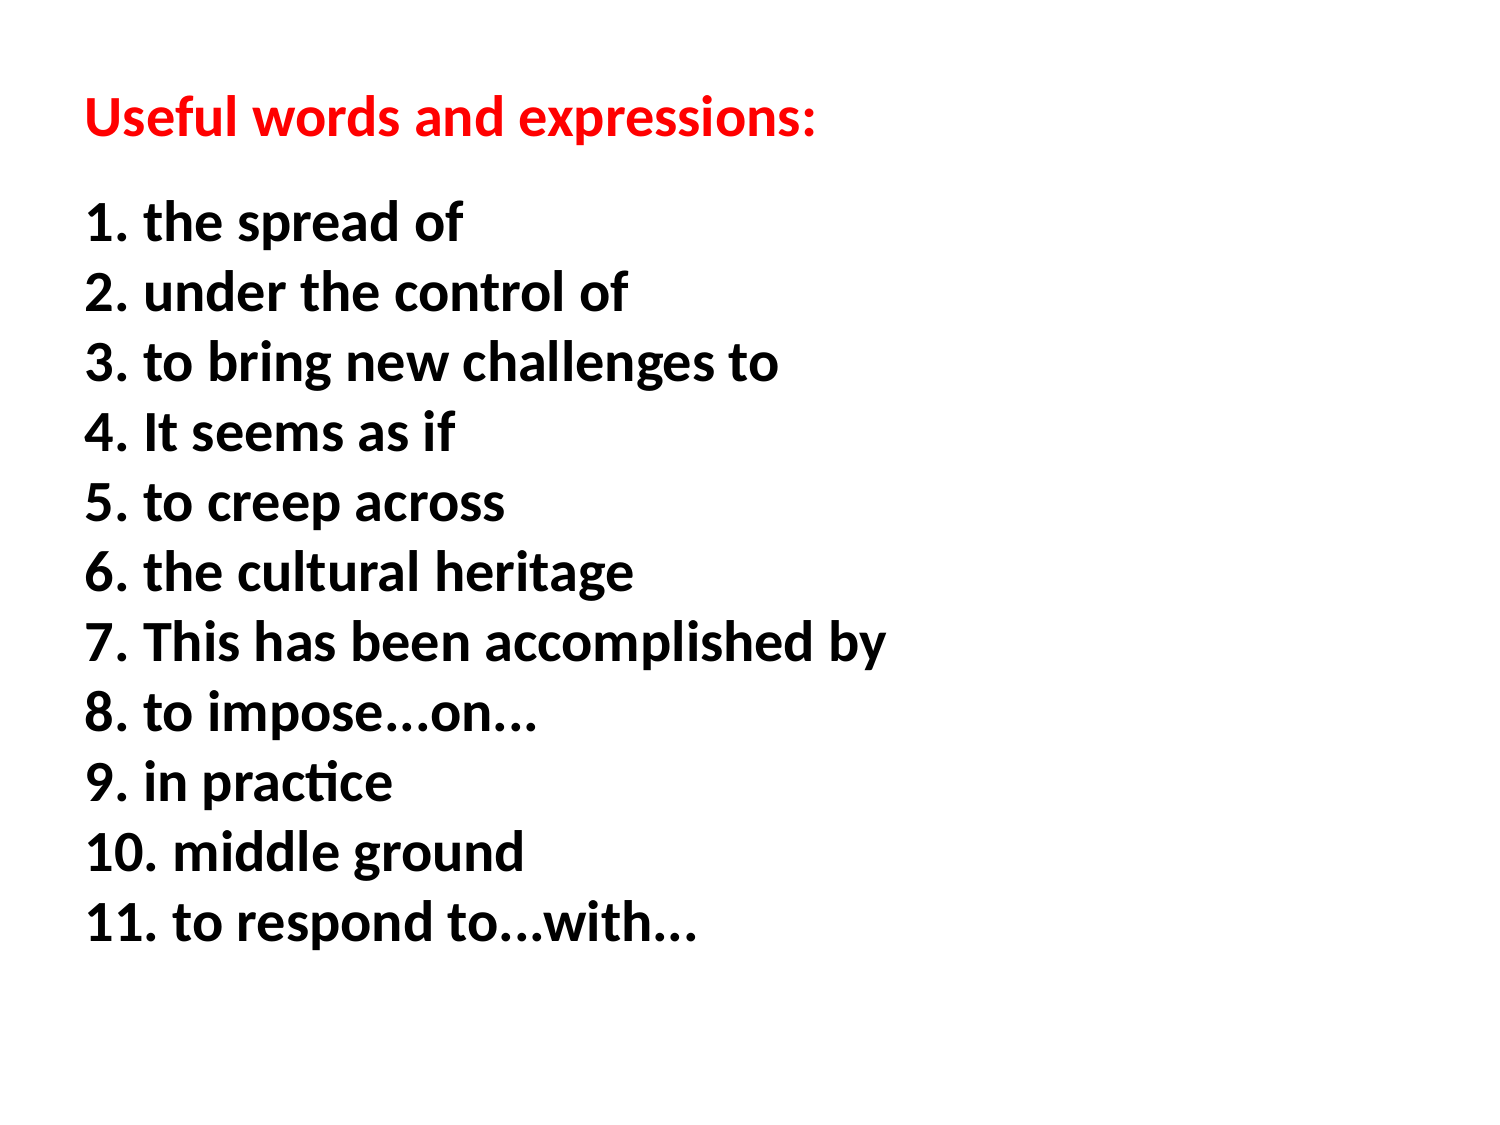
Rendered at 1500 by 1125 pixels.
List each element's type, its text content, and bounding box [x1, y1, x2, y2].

text_box Useful words and expressions: [70, 70, 1407, 156]
text_box 1. the spread of 2. under the control of 3. to bring new challenges to 4. It seems as if 5. to creep across 6. the cultural heritage 7. This has been accomplished by 8. to impose...on... 9. in practice 10. middle ground 11. to respond to...with... [70, 175, 1430, 1006]
